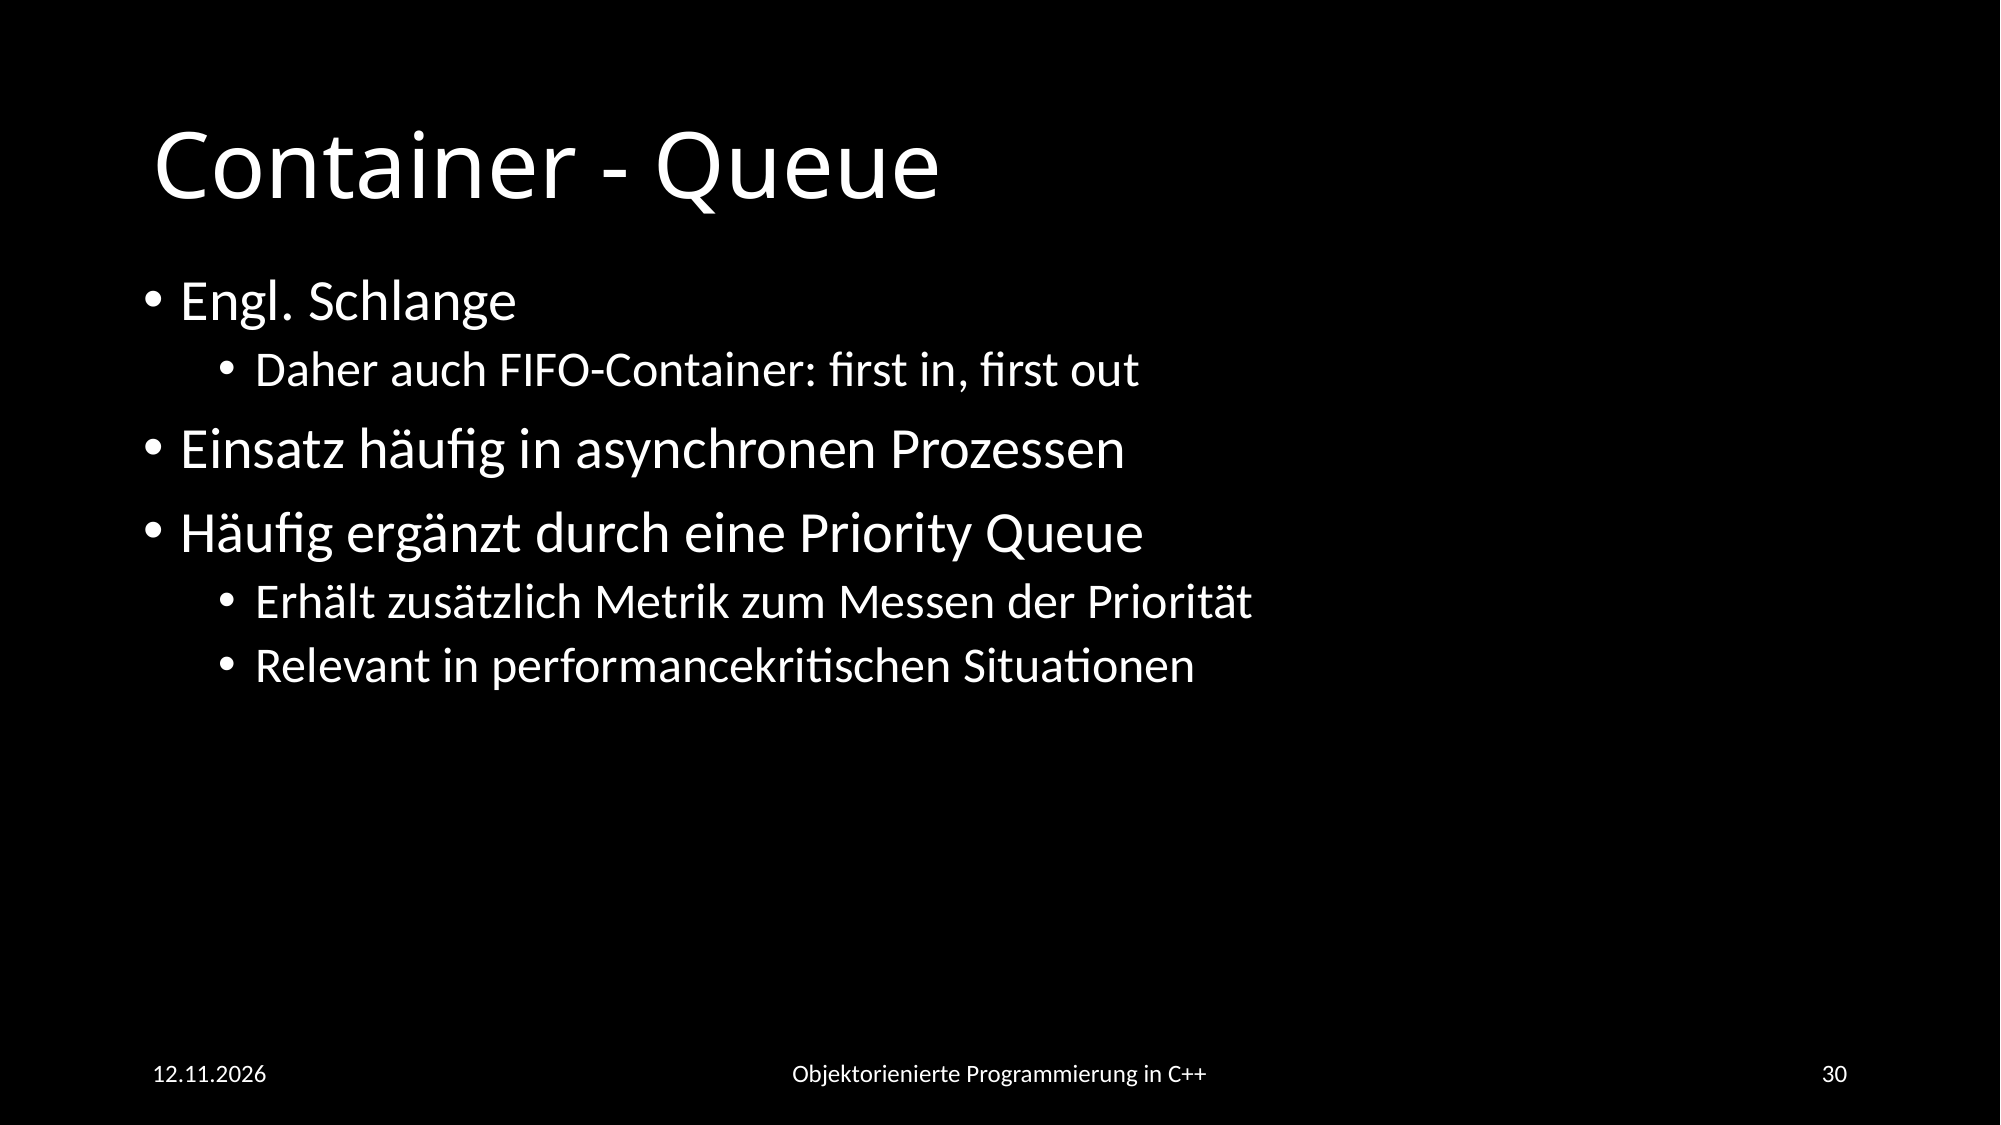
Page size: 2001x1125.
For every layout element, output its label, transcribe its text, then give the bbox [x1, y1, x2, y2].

list Engl. Schlange Daher auch FIFO-Container: first in, first out Einsatz häufig in asynchronen Prozessen Häufig ergänzt durch eine Priority Queue Erhält zusätzlich Metrik zum Messen der Priorität Relevant in performancekritischen Situationen [128, 262, 1854, 996]
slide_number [137, 1042, 588, 1103]
slide_number 30 [1412, 1042, 1863, 1103]
footer Objektorienierte Programmierung in C++ [662, 1042, 1338, 1103]
title Container - Queue [137, 59, 1863, 278]
